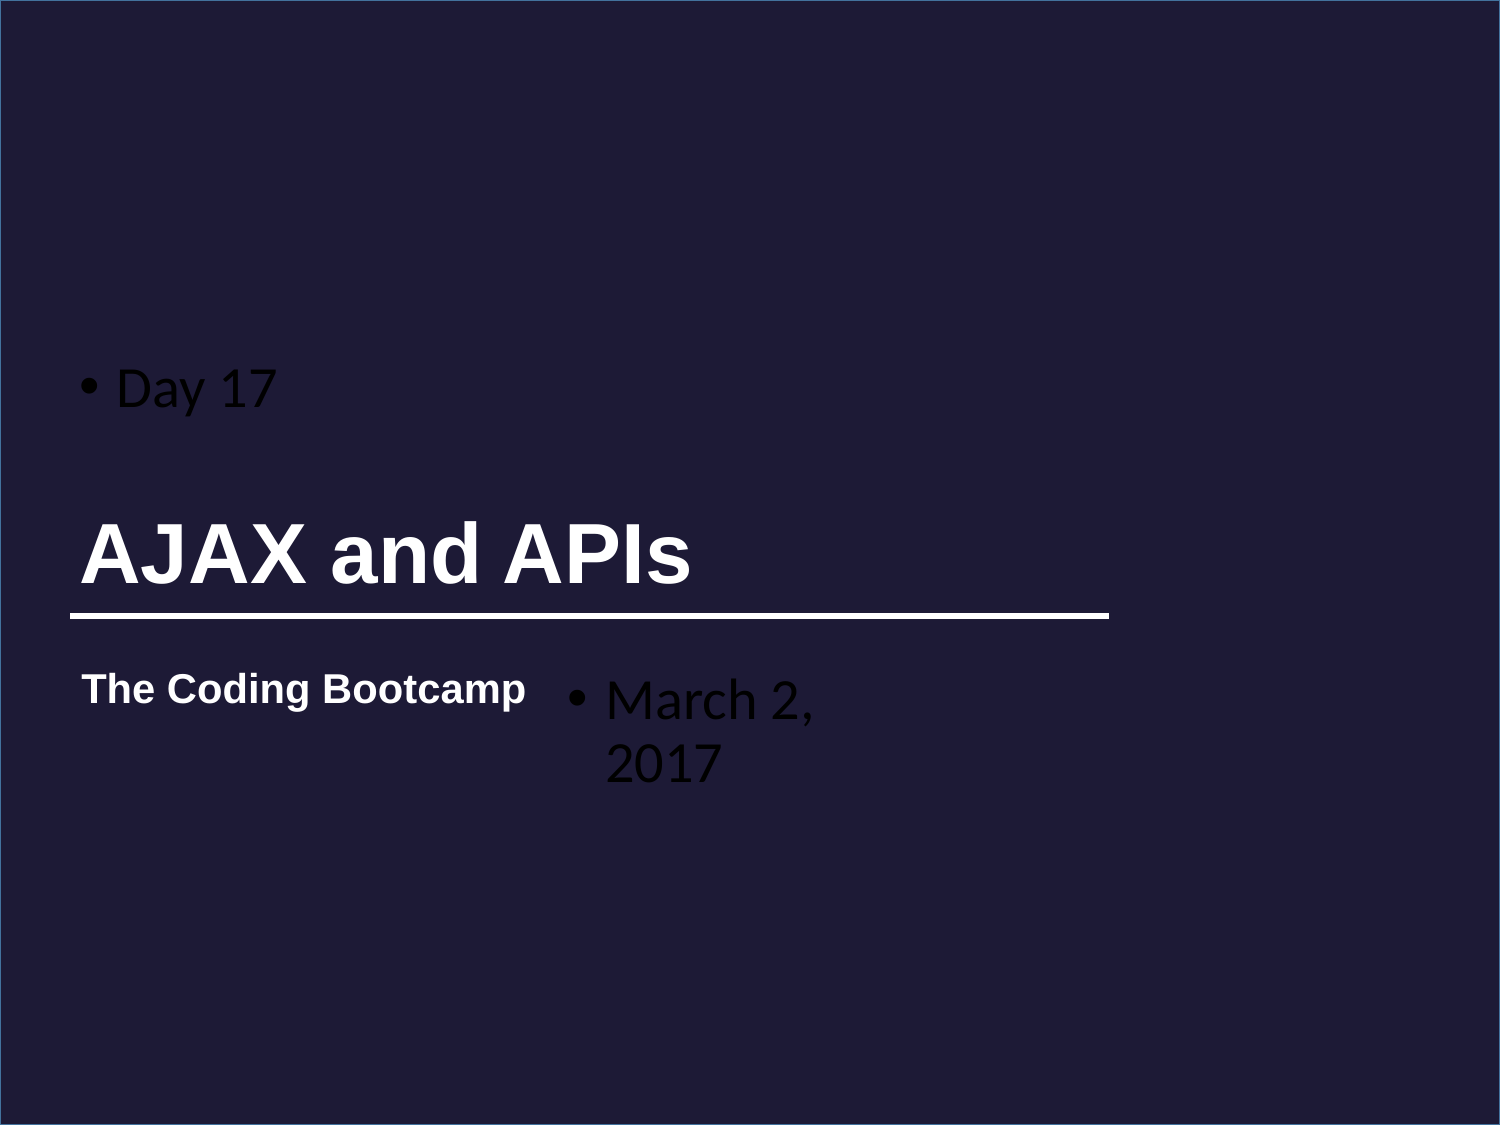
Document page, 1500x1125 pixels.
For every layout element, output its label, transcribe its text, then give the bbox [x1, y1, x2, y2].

title AJAX and APIs [64, 484, 1415, 628]
list March 2, 2017 [552, 661, 926, 725]
list Day 17 [64, 350, 507, 413]
